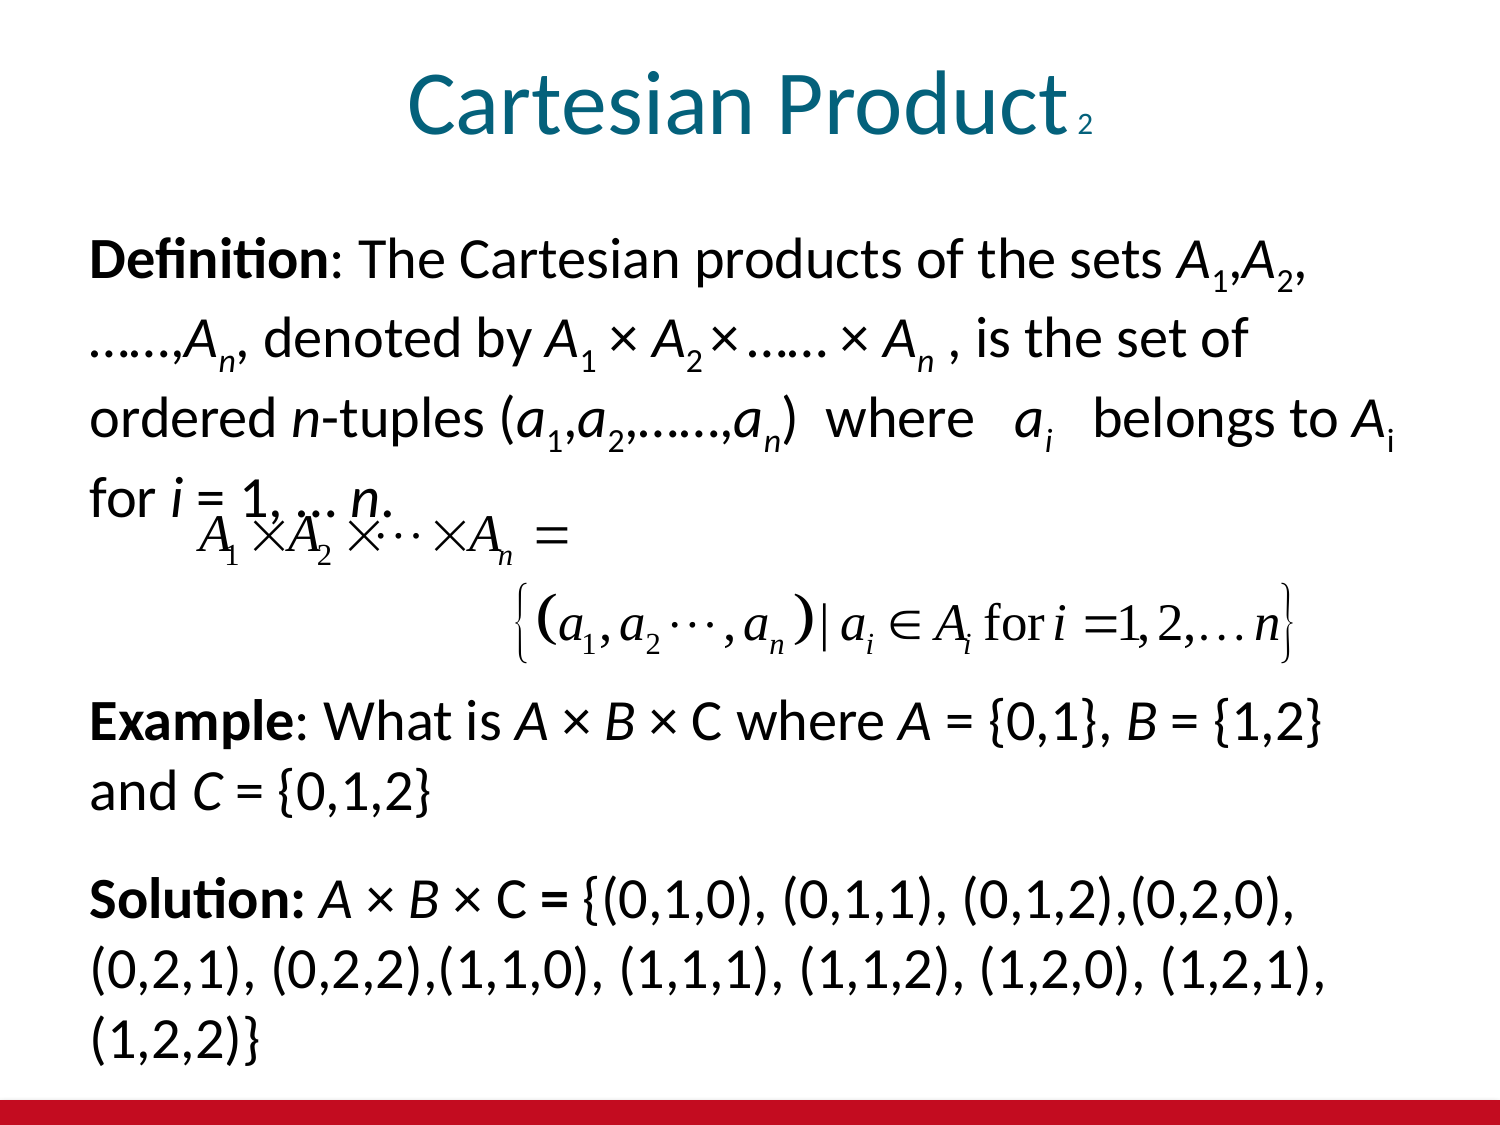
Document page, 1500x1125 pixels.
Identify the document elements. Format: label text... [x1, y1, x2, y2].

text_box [187, 498, 1313, 676]
title Cartesian Product 2 [0, 0, 1500, 195]
list Example: What is A × B × C where A = {0,1}, B = {1,2} and C = {0,1,2} Solution: A × B × C = {(0,1,0), (0,1,1), (0,1,2),(0,2,0), (0,2,1), (0,2,2),(1,1,0), (1,1,1), (1,1,2), (1,2,0), (1,2,1), (1,2,2)} [75, 675, 1425, 1075]
list Definition: The Cartesian products of the sets A1,A2,……,An, denoted by A1 × A2 × …… × An , is the set of ordered n-tuples (a1,a2,……,an) where ai belongs to Ai for i = 1, … n. [75, 212, 1425, 500]
